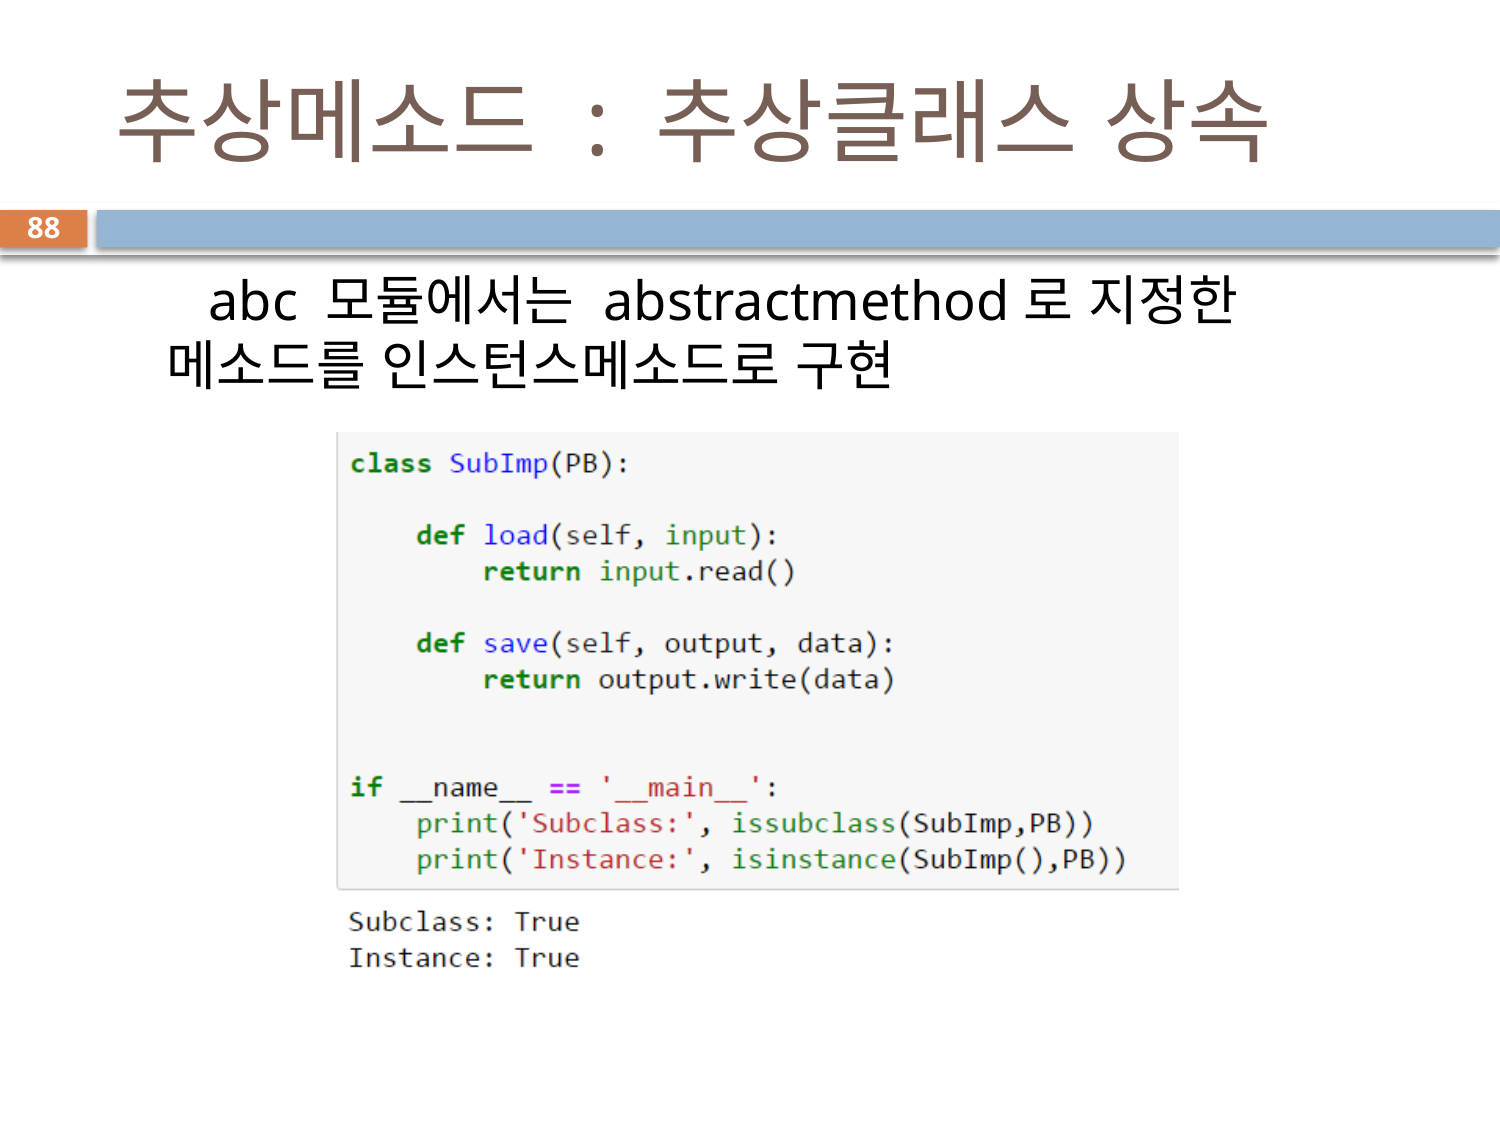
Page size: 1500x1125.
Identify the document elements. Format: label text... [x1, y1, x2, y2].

list abc 모듈에서는 abstractmethod로 지정한 메소드를 인스턴스메소드로 구현 [76, 259, 1427, 492]
title 추상메소드 : 추상클래스 상속 [100, 37, 1438, 200]
picture [321, 432, 1179, 986]
slide_number 88 [0, 208, 88, 249]
